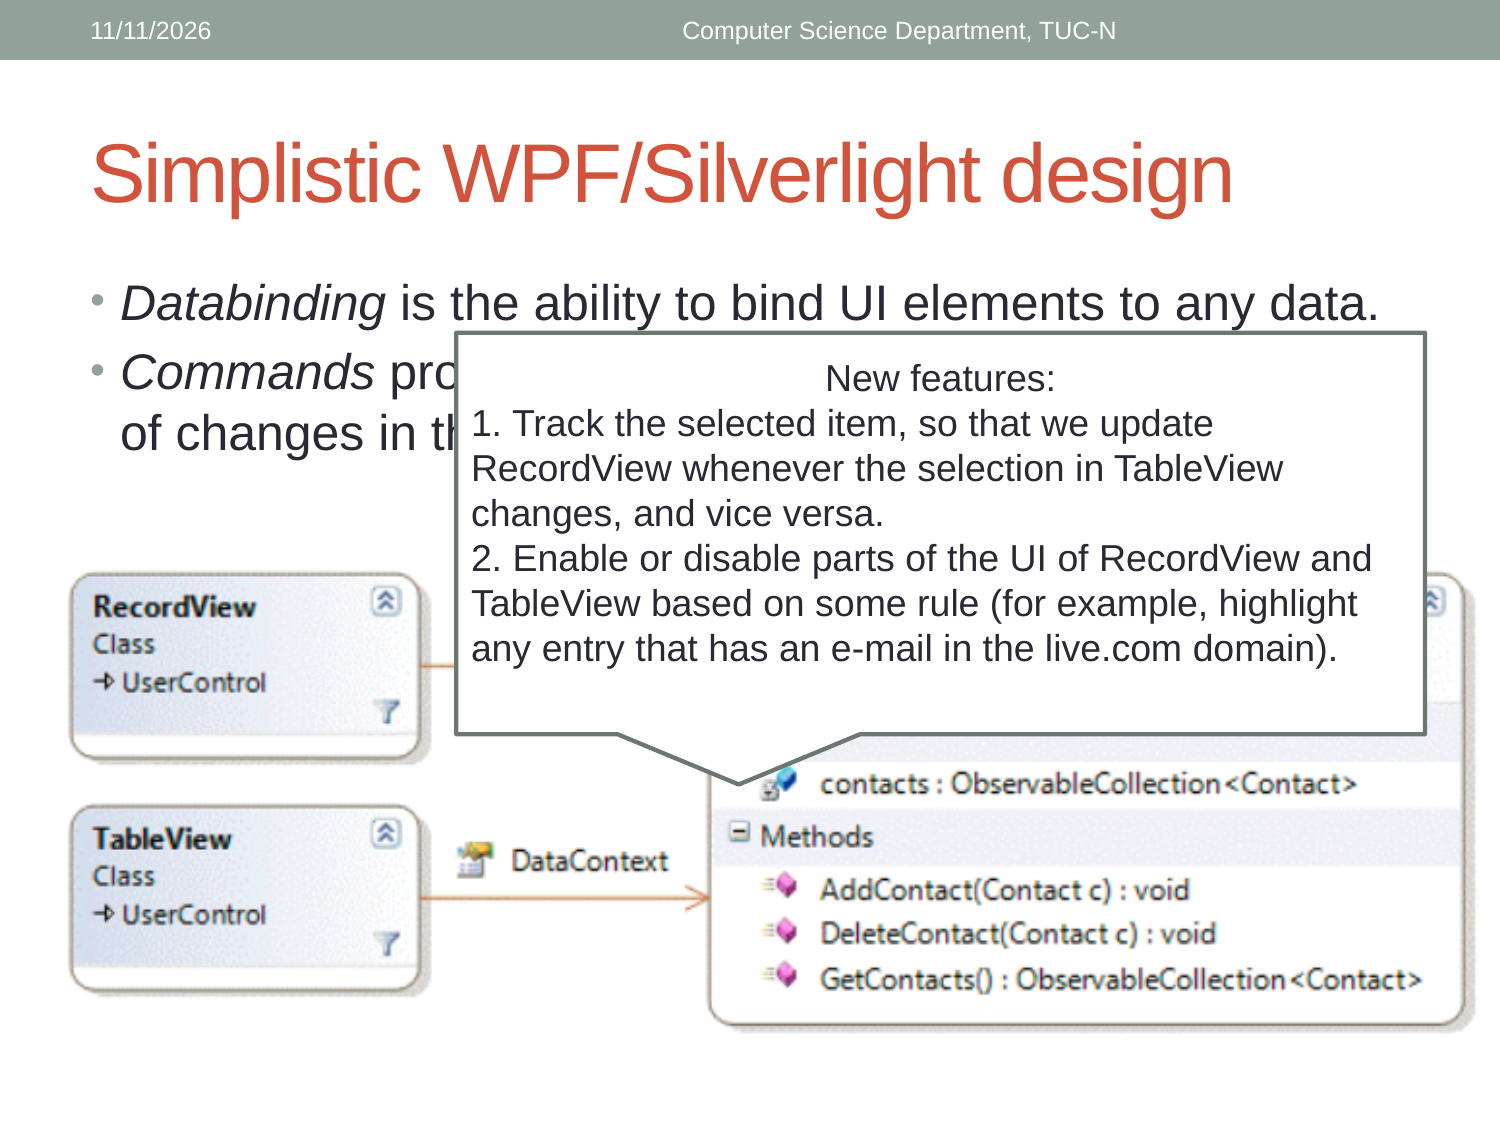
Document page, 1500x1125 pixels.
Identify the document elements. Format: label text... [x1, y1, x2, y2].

picture [52, 542, 1493, 1063]
footer Computer Science Department, TUC-N [562, 3, 1238, 57]
list Databinding is the ability to bind UI elements to any data. Commands provide the ability to notify the underlying data of changes in the UI. [75, 262, 1425, 539]
text_box New features: 1. Track the selected item, so that we update RecordView whenever the selection in TableView changes, and vice versa. 2. Enable or disable parts of the UI of RecordView and TableView based on some rule (for example, highlight any entry that has an e-mail in the live.com domain). [454, 330, 1428, 539]
title Simplistic WPF/Silverlight design [75, 87, 1425, 250]
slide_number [75, 3, 550, 57]
